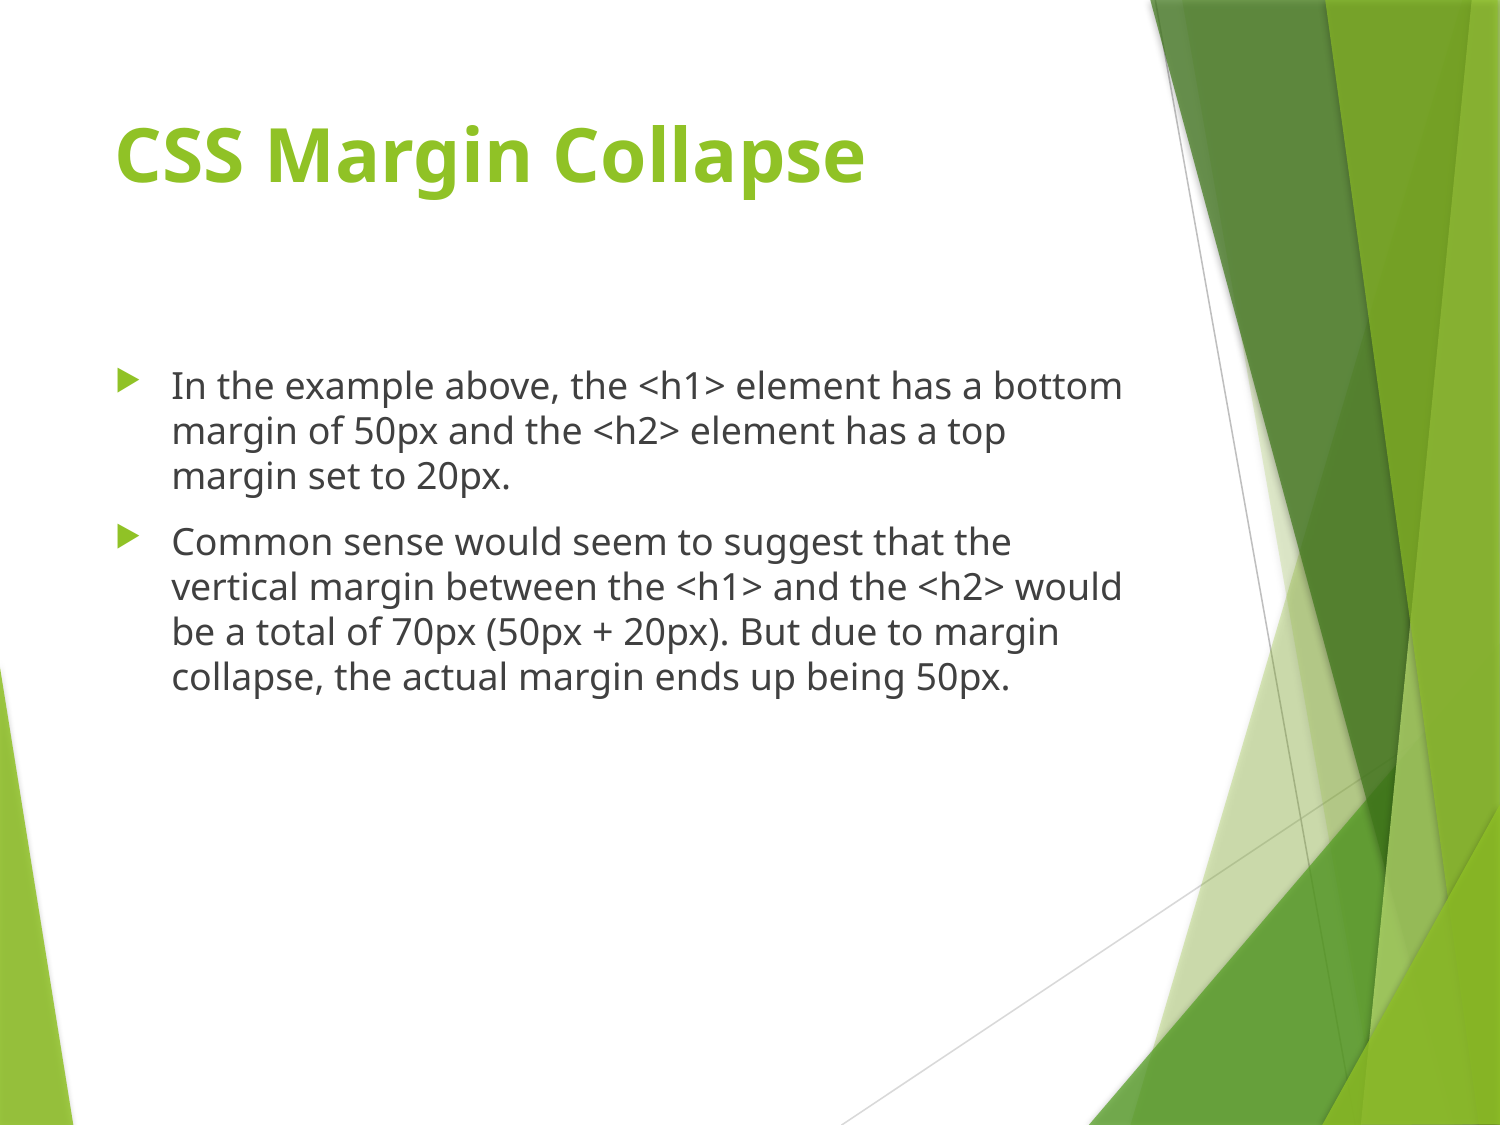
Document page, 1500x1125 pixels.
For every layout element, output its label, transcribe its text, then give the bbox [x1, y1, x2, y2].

list In the example above, the <h1> element has a bottom margin of 50px and the <h2> element has a top margin set to 20px. Common sense would seem to suggest that the vertical margin between the <h1> and the <h2> would be a total of 70px (50px + 20px). But due to margin collapse, the actual margin ends up being 50px. [99, 354, 1142, 992]
title CSS Margin Collapse [99, 99, 1142, 317]
